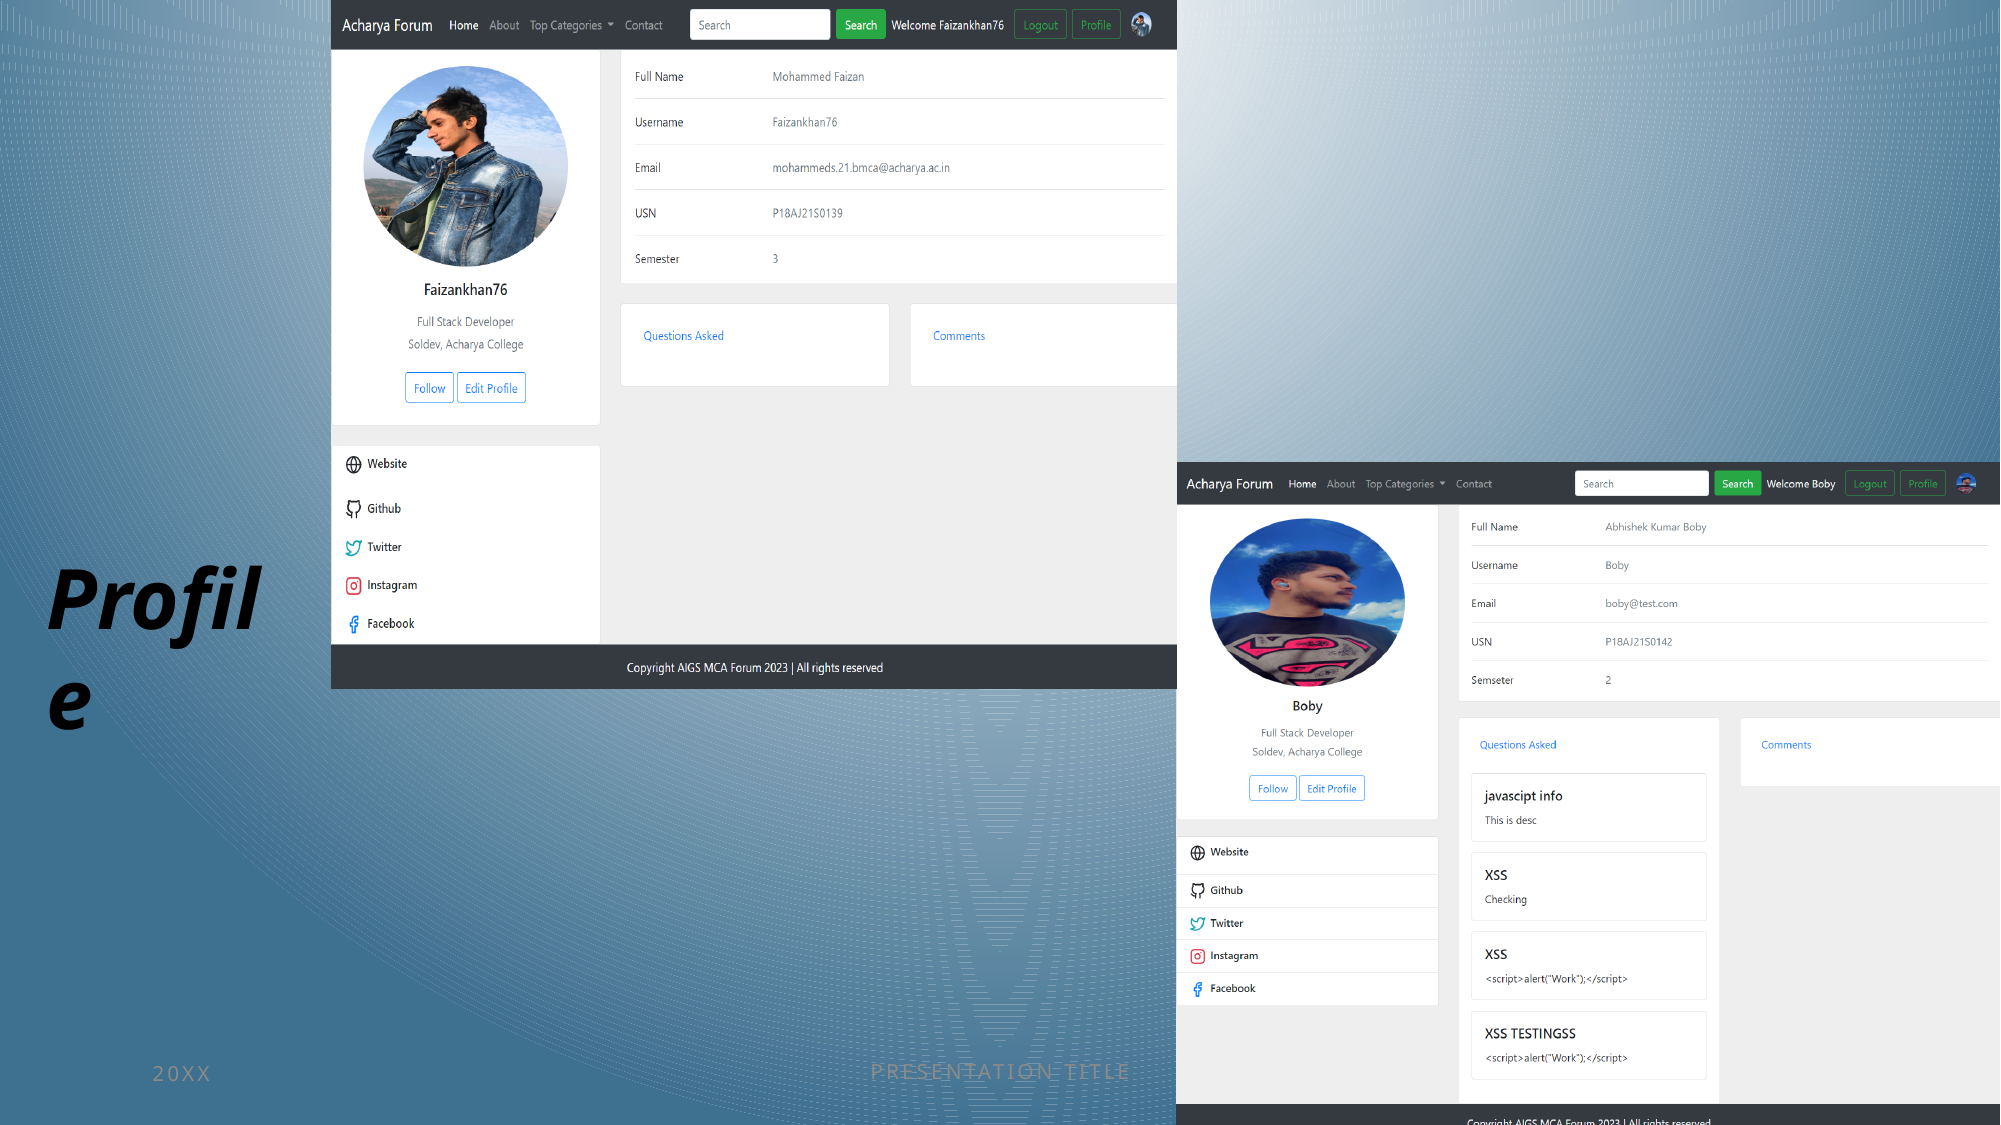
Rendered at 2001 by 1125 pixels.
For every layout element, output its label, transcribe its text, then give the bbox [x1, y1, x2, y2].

slide_number 20XX [137, 1042, 588, 1103]
footer PRESENTATION TITLE [662, 1042, 1176, 1103]
picture [331, 0, 2000, 1125]
text_box Profile [32, 538, 303, 754]
